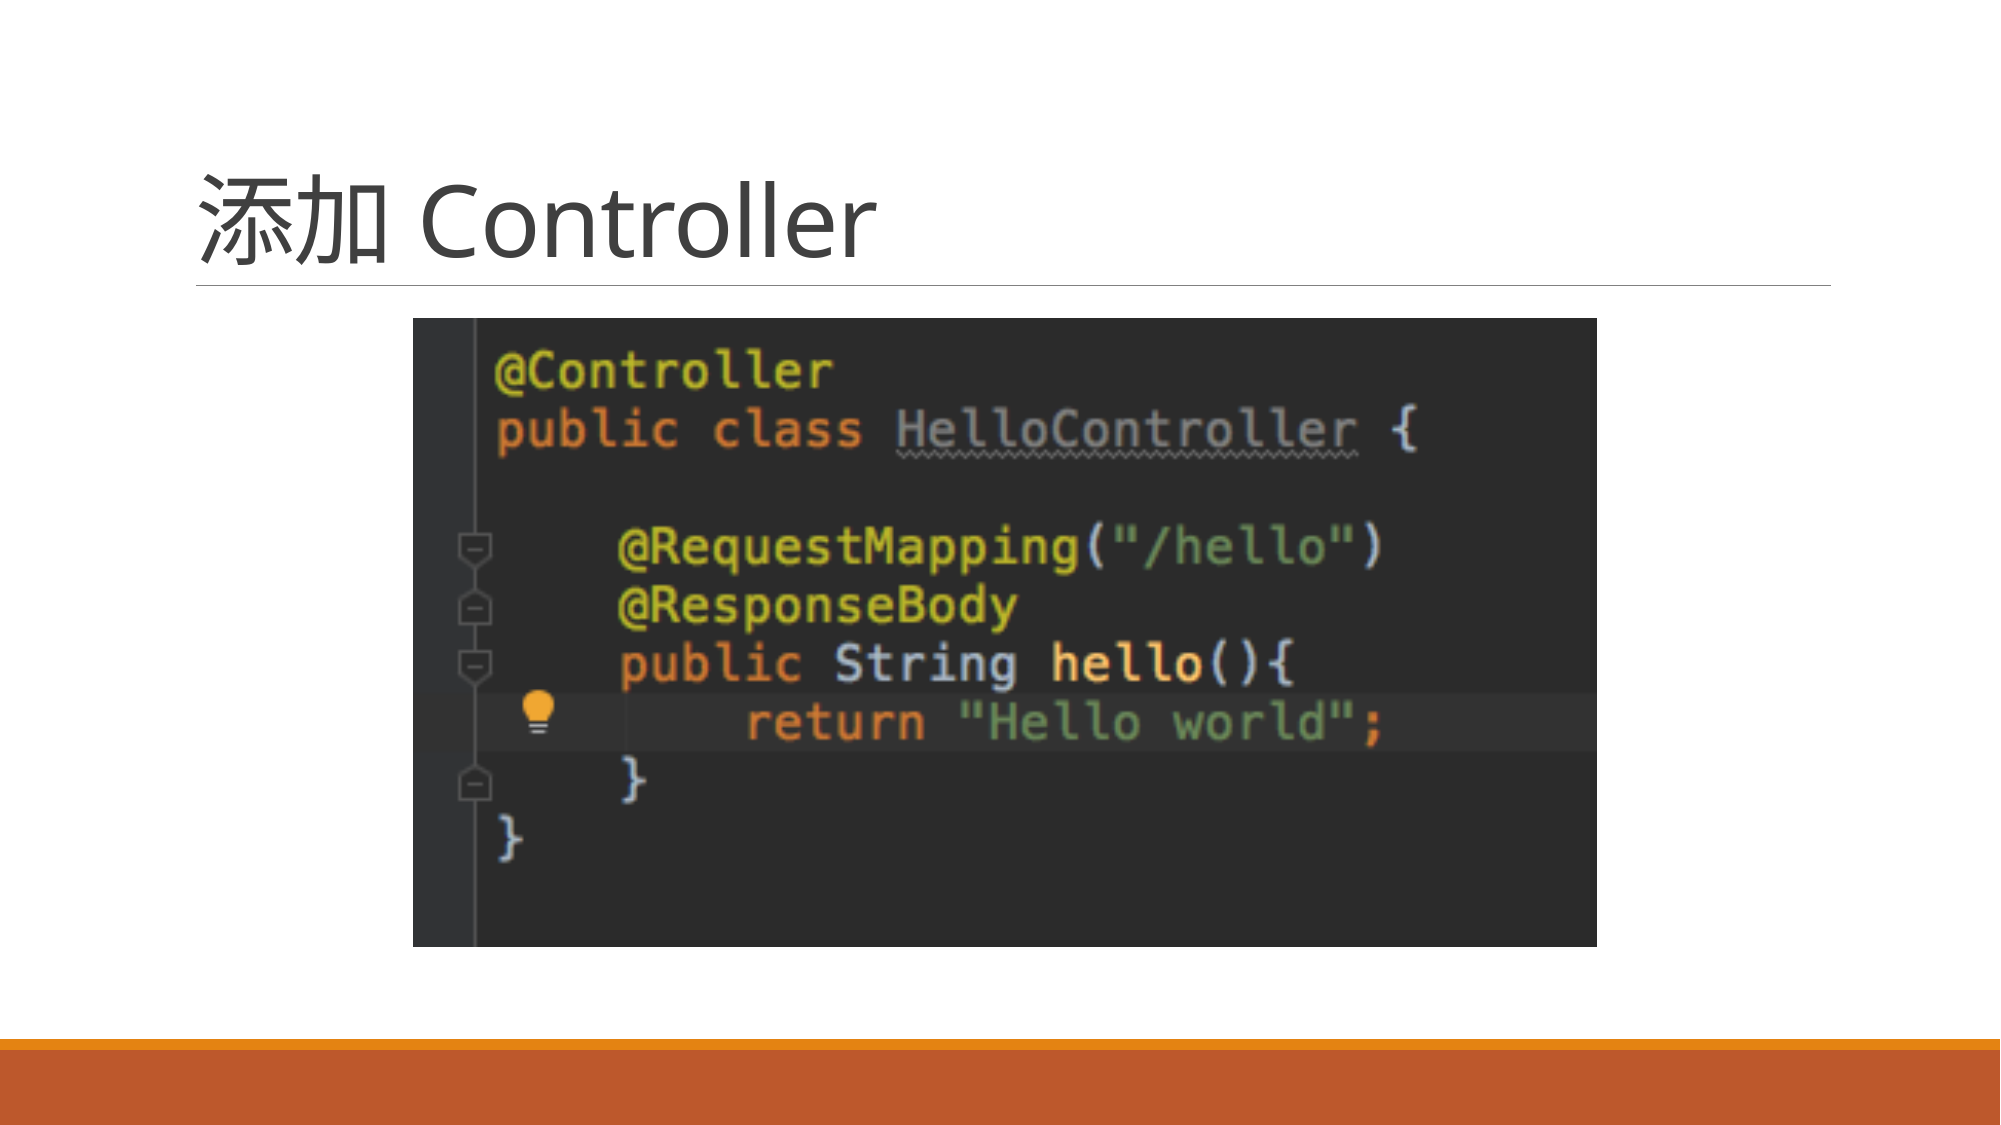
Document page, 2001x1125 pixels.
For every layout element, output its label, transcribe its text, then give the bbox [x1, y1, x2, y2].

title 添加Controller [180, 47, 1830, 285]
picture [413, 318, 1597, 948]
